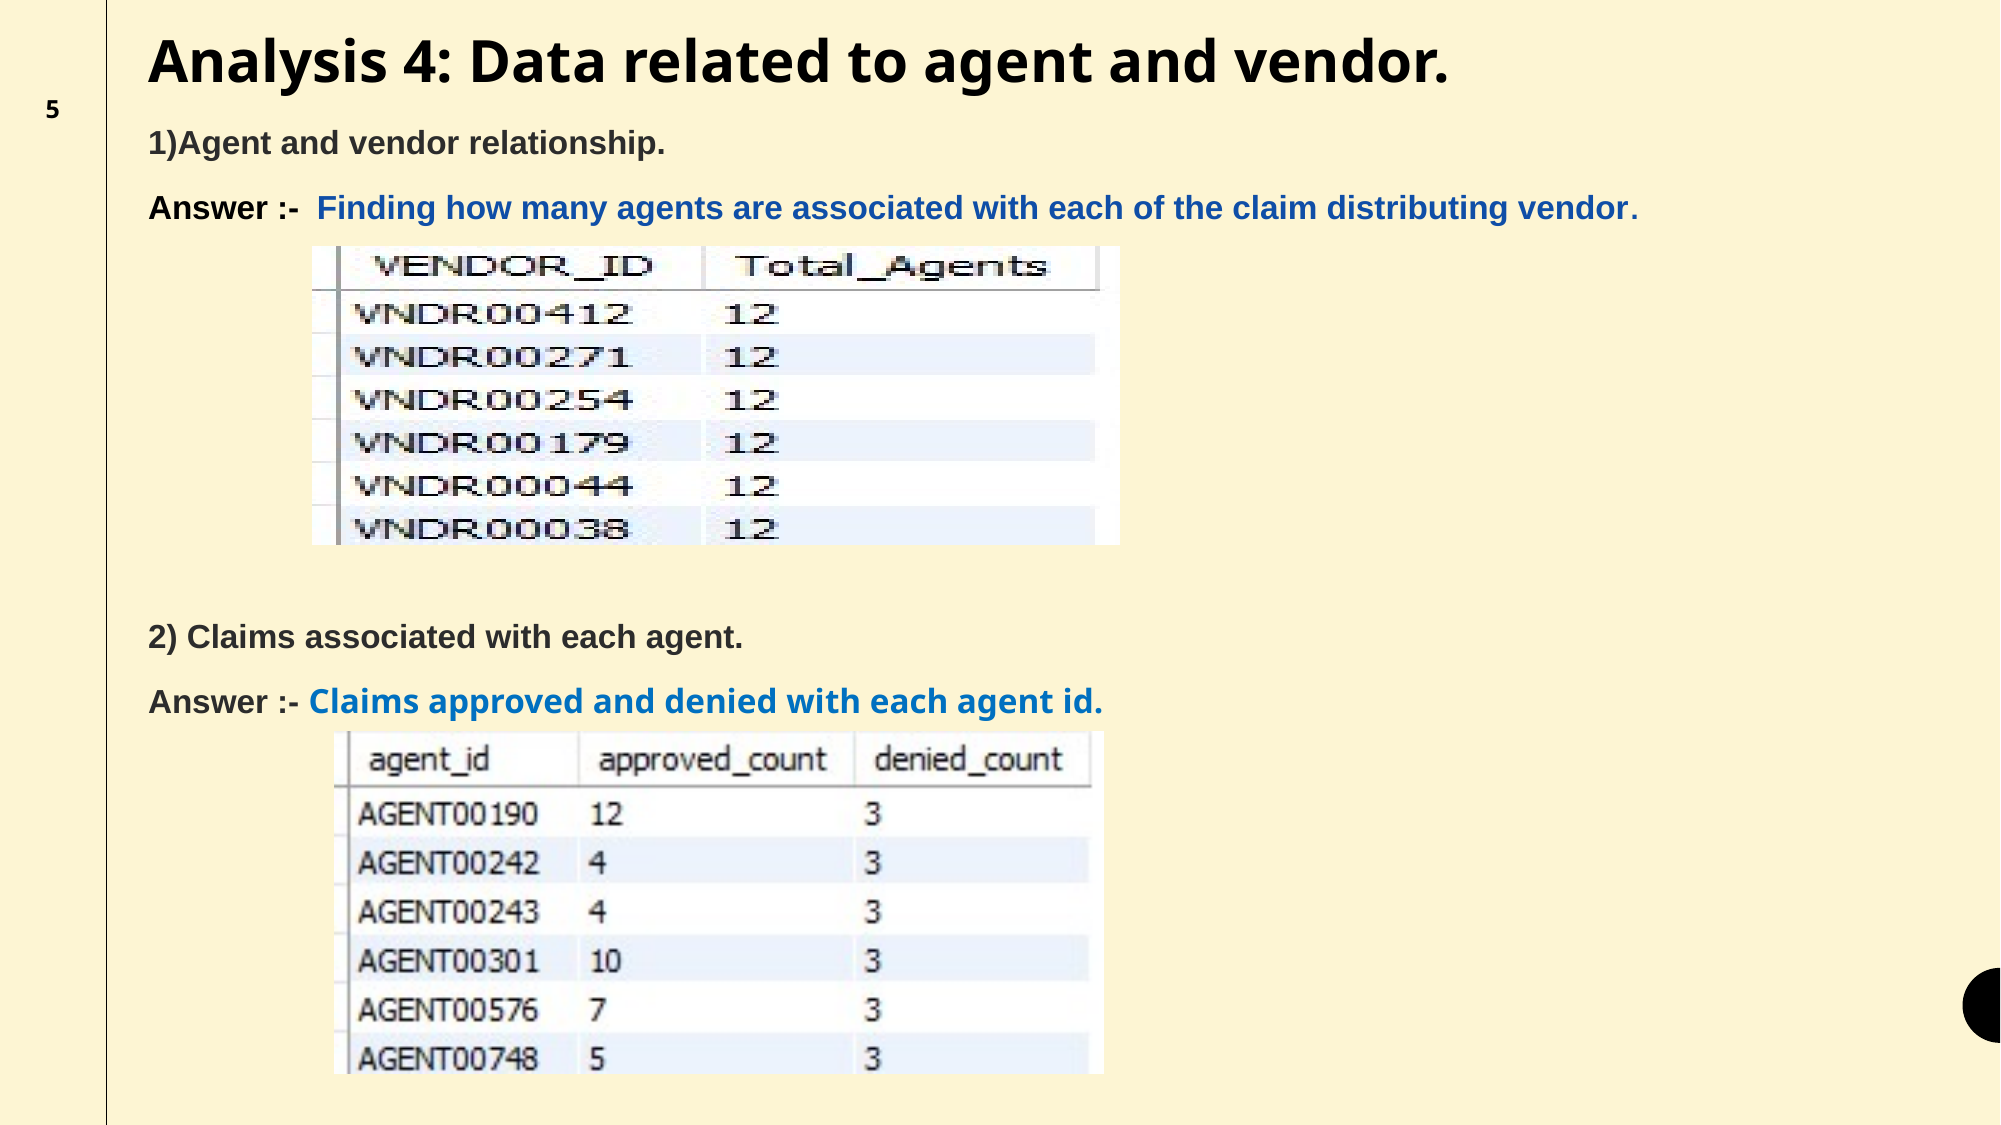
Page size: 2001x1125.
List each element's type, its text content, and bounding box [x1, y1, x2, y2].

picture [334, 731, 1104, 1074]
slide_number 5 [19, 93, 86, 141]
picture [312, 246, 1120, 545]
list Analysis 4: Data related to agent and vendor. 1)Agent and vendor relationship. Answer :- Finding how many agents are associated with each of the claim distributing vendor. 2) Claims associated with each agent. Answer :- Claims approved and denied with each agent id. [133, 16, 1948, 1125]
